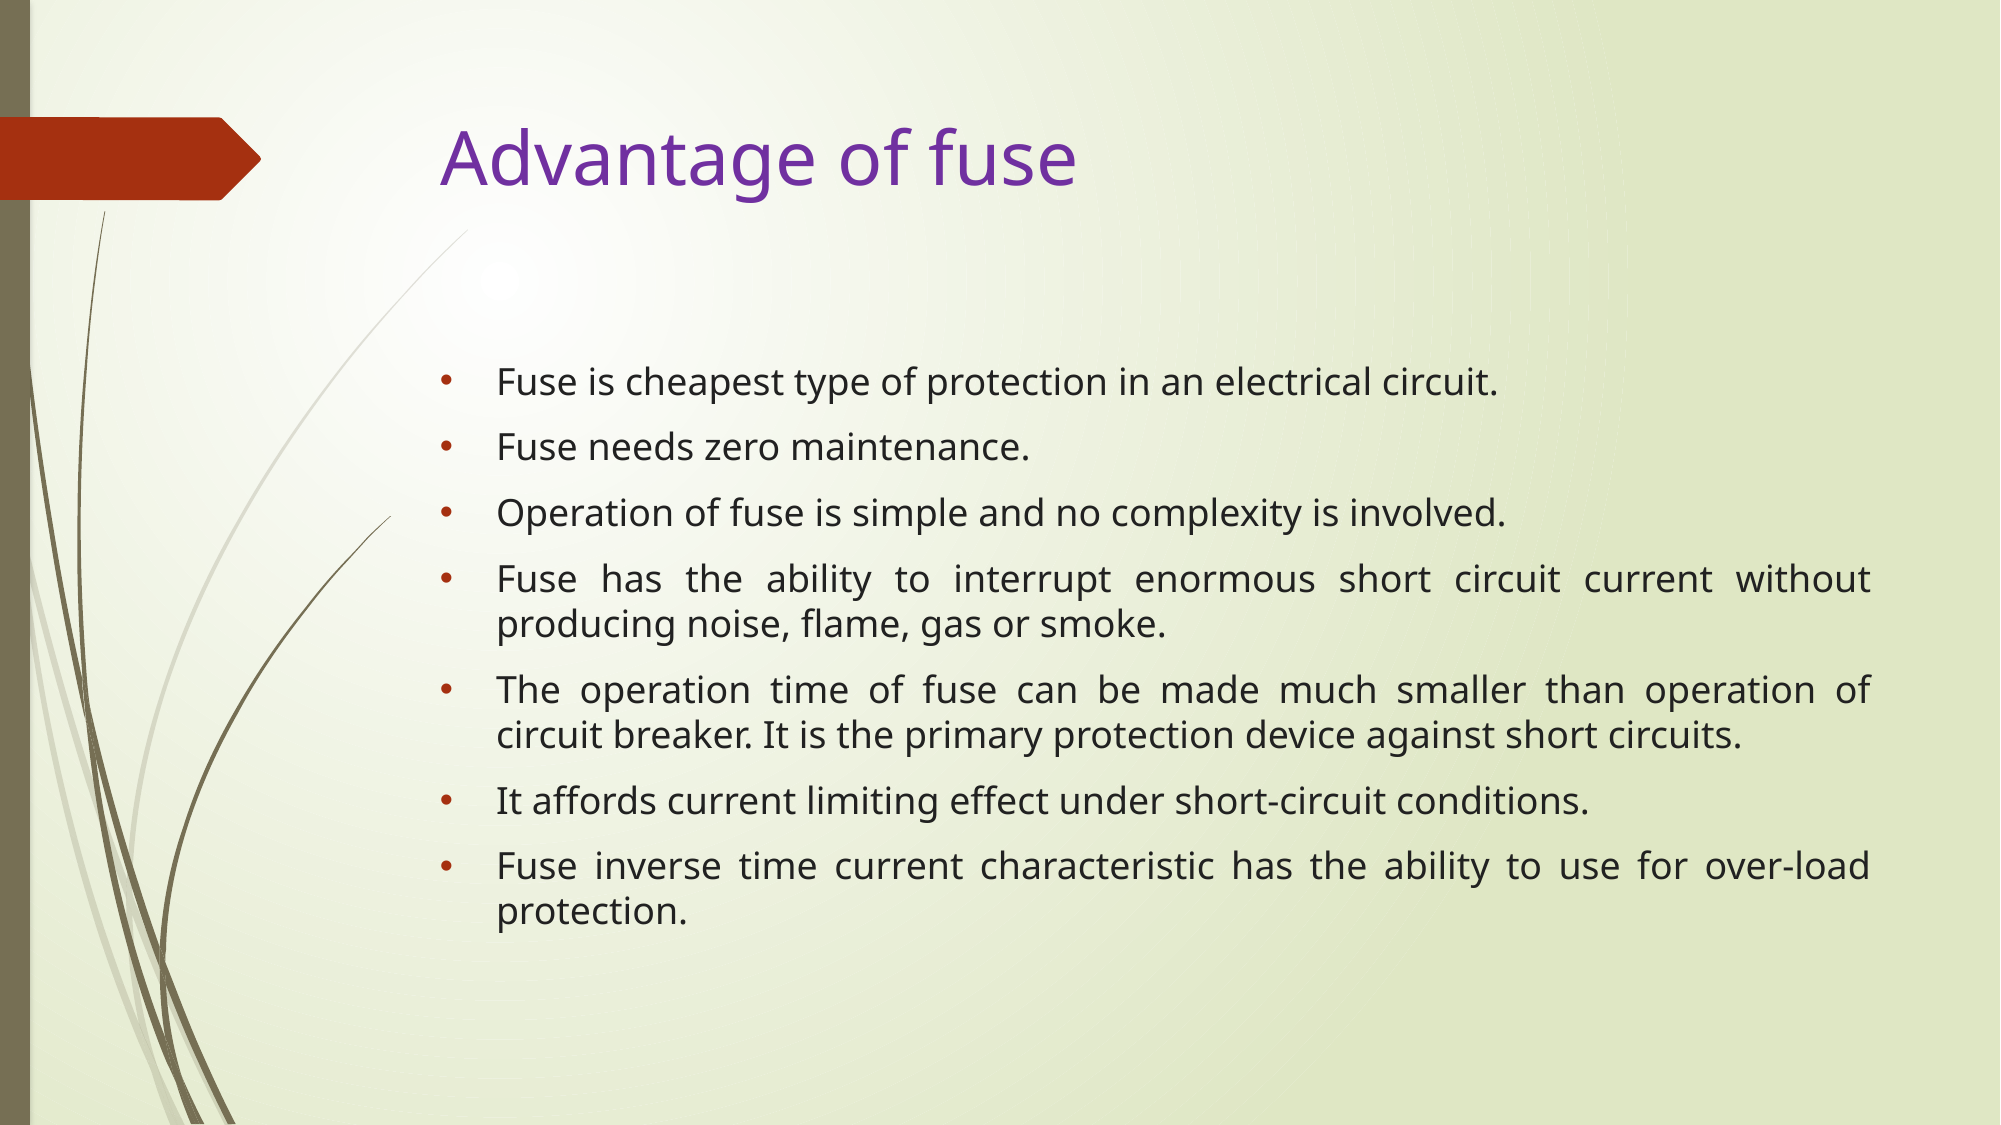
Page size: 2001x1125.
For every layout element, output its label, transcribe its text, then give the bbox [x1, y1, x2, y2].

title Advantage of fuse [425, 102, 1888, 313]
list Fuse is cheapest type of protection in an electrical circuit. Fuse needs zero maintenance. Operation of fuse is simple and no complexity is involved. Fuse has the ability to interrupt enormous short circuit current without producing noise, flame, gas or smoke. The operation time of fuse can be made much smaller than operation of circuit breaker. It is the primary protection device against short circuits. It affords current limiting effect under short-circuit conditions. Fuse inverse time current characteristic has the ability to use for over-load protection. [424, 350, 1888, 970]
